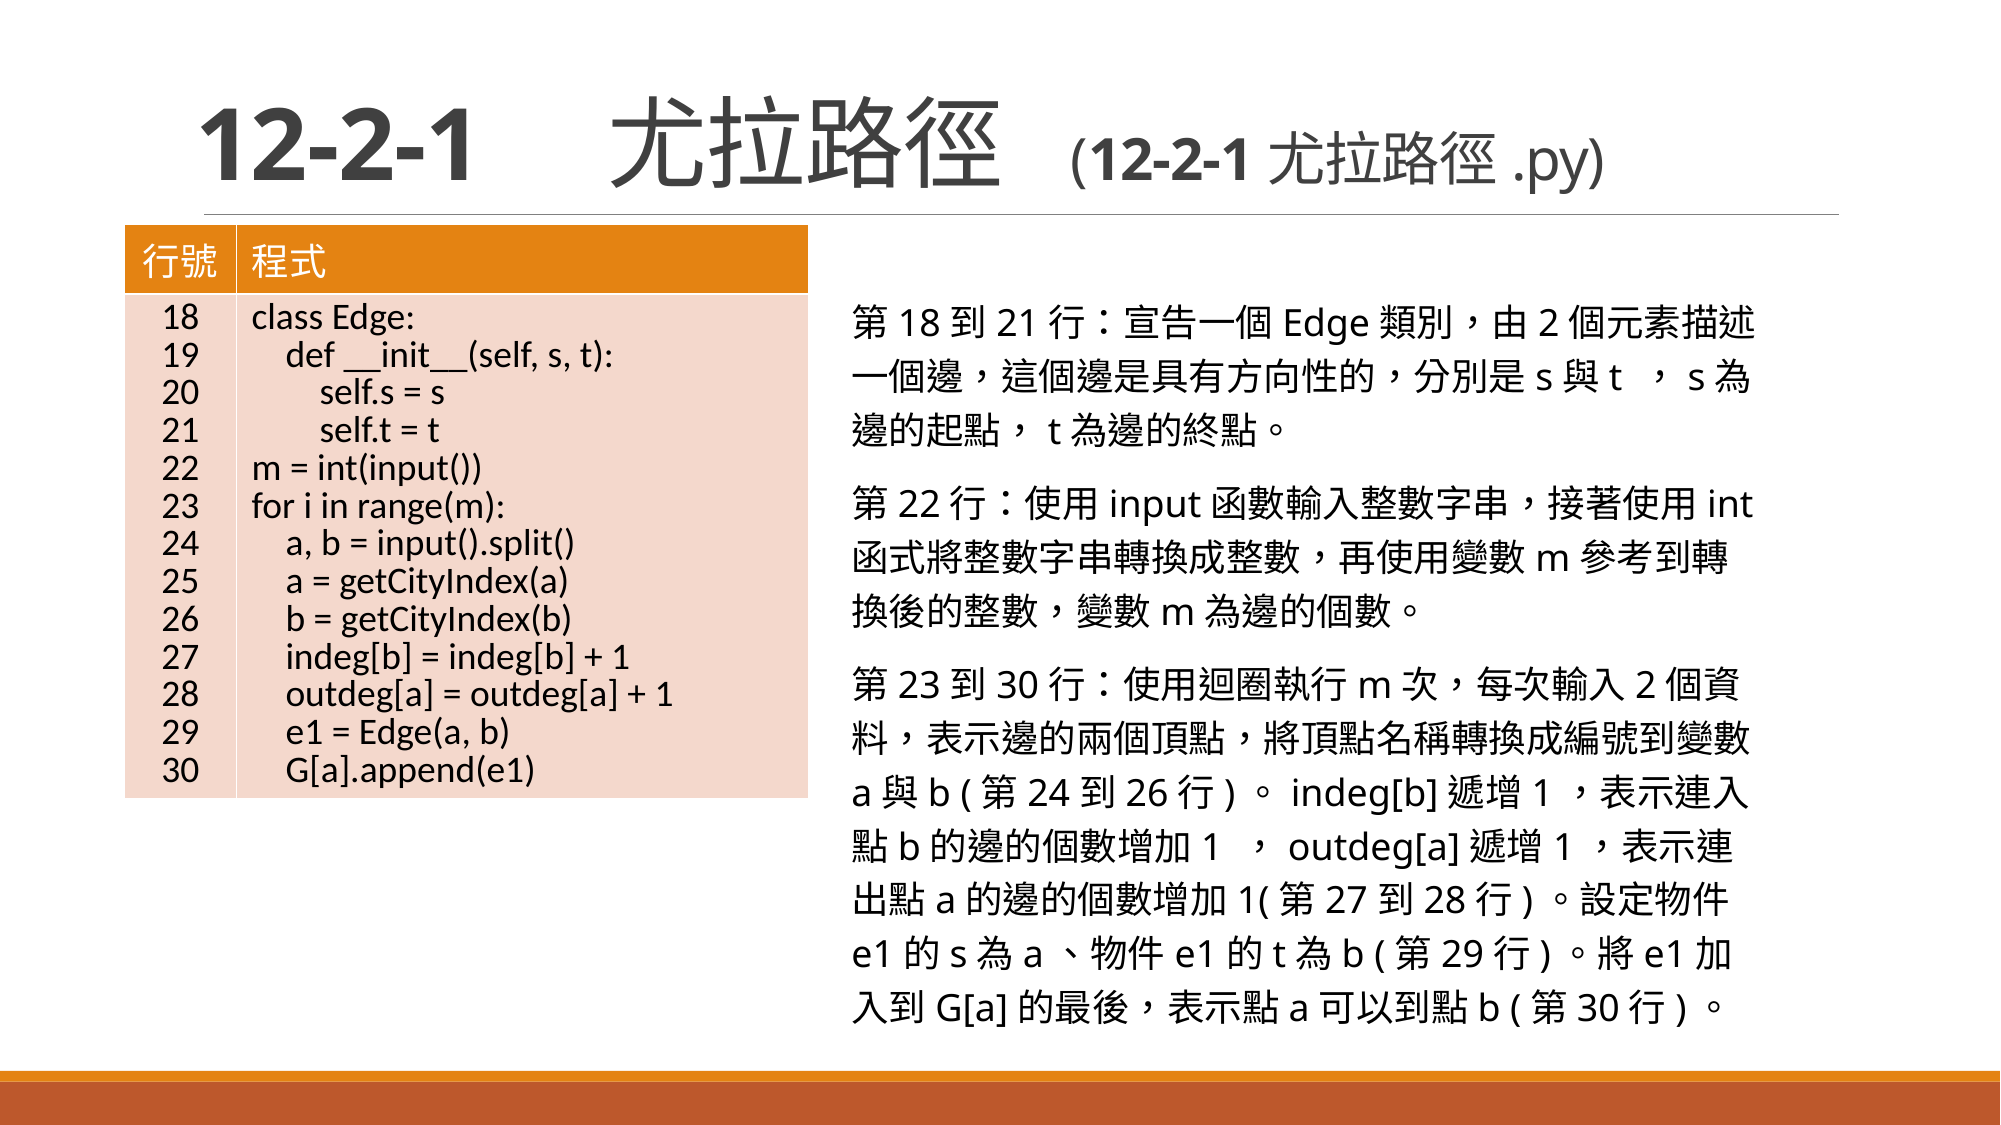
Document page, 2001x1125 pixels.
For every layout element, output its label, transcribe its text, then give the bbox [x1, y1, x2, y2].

table_header 行號 [125, 225, 236, 293]
text_box 第18到21行：宣告一個Edge類別，由2個元素描述一個邊，這個邊是具有方向性的，分別是s與t ，s為邊的起點，t為邊的終點。 第22行：使用input函數輸入整數字串，接著使用int函式將整數字串轉換成整數，再使用變數m參考到轉換後的整數，變數m為邊的個數。 第23到30行：使用迴圈執行m次，每次輸入2個資料，表示邊的兩個頂點，將頂點名稱轉換成編號到變數a與b (第24到26行)。indeg[b]遞增1，表示連入點b的邊的個數增加1 ，outdeg[a]遞增1，表示連出點a的邊的個數增加1(第27到28行)。設定物件e1的s為a、物件e1的t為b (第29行)。將e1加入到G[a]的最後，表示點a可以到點b (第30行)。 [836, 282, 1776, 1125]
table_header 程式 [237, 225, 808, 293]
table_cell 18 19 20 21 22 23 24 25 26 27 28 29 30 [125, 295, 236, 798]
table_cell class Edge: def __init__(self, s, t): self.s = s self.t = t m = int(input()) for i in range(m): a, b = input().split() a = getCityIndex(a) b = getCityIndex(b) indeg[b] = indeg[b] + 1 outdeg[a] = outdeg[a] + 1 e1 = Edge(a, b) G[a].append(e1) [237, 295, 808, 798]
title 12-2-1 尤拉路徑 (12-2-1尤拉路徑.py) [180, 47, 1830, 209]
